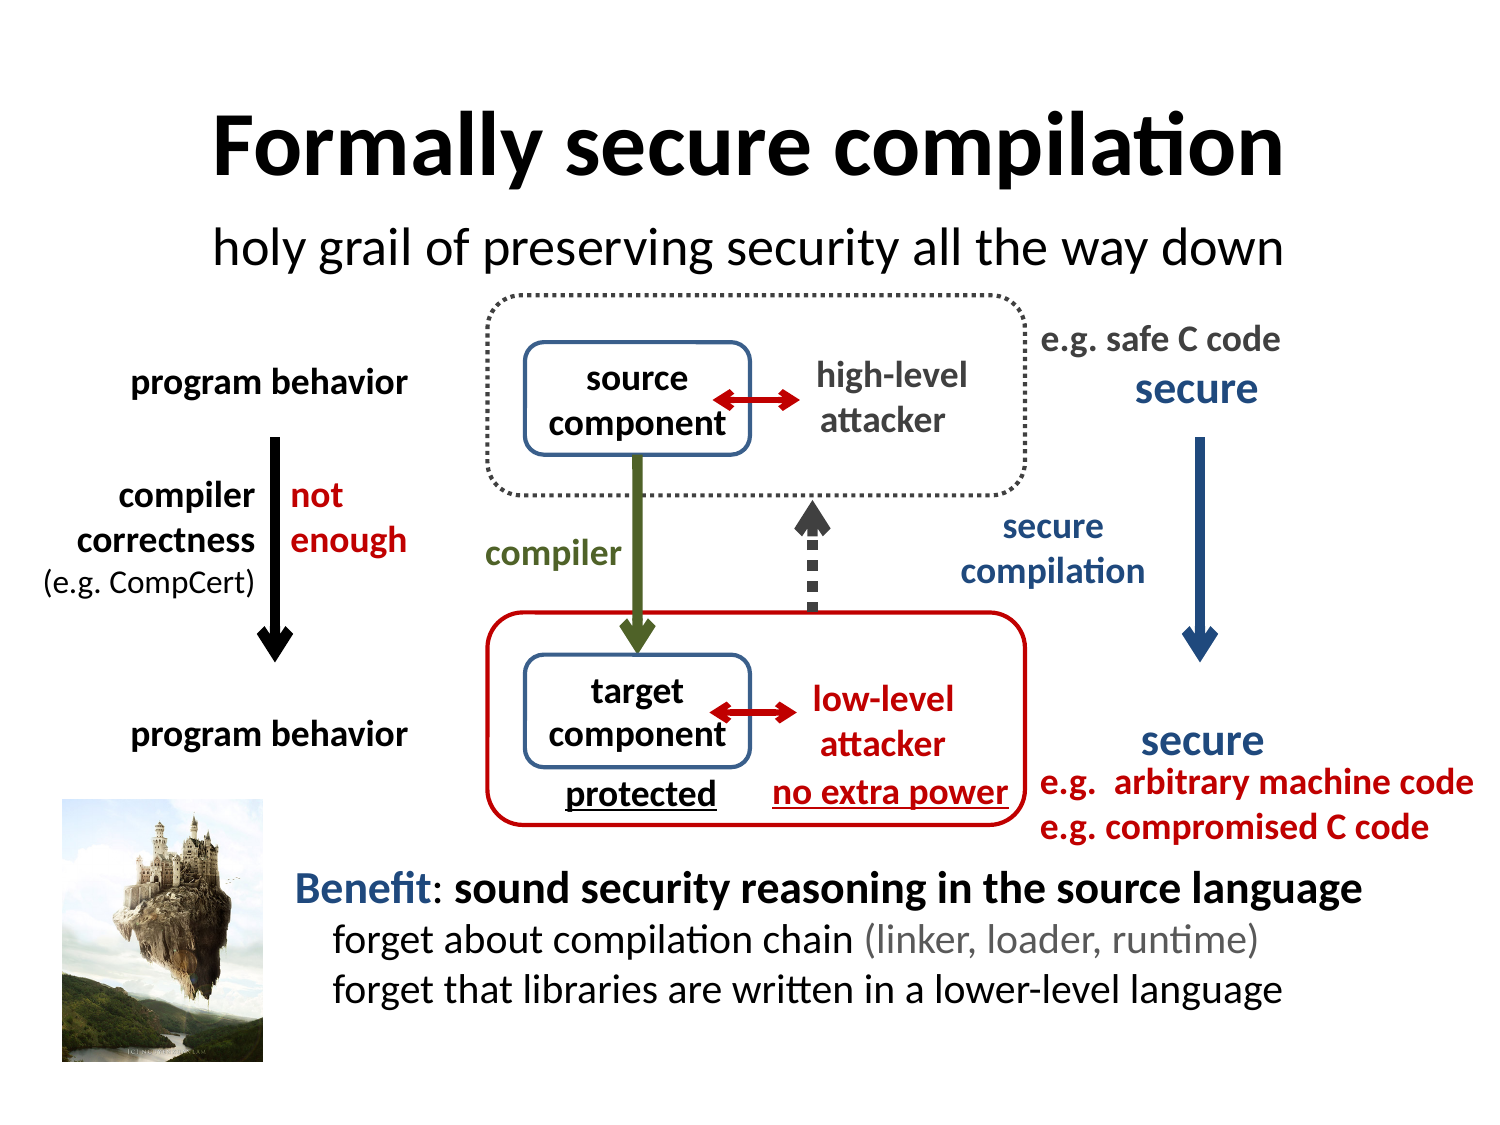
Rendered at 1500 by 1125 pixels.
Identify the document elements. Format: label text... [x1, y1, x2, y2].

text_box low-level attacker [485, 610, 1028, 828]
text_box component [533, 701, 742, 762]
text_box e.g. safe C code [1025, 306, 1297, 367]
title Formally secure compilation [75, 45, 1425, 233]
text_box secure [1120, 367, 1274, 420]
text_box program behavior [115, 349, 424, 410]
text_box holy grail of preserving security all the way down [18, 190, 1407, 284]
text_box Benefit: sound security reasoning in the source language forget about compilation chain (linker, loader, runtime) forget that libraries are written in a lower-level language [279, 849, 1379, 1020]
text_box high-level attacker [485, 293, 1028, 498]
text_box e.g. arbitrary machine code e.g. compromised C code [1025, 749, 1500, 855]
text_box program behavior [115, 701, 424, 762]
text_box target [522, 652, 753, 770]
text_box component [533, 390, 742, 450]
text_box secure compilation [945, 493, 1161, 599]
text_box not enough [279, 462, 423, 568]
text_box compiler correctness (e.g. CompCert) [27, 462, 270, 608]
text_box compiler [470, 520, 633, 580]
text_box no extra power [757, 759, 1024, 820]
text_box source [522, 340, 753, 457]
text_box secure [1126, 701, 1280, 749]
picture [62, 799, 263, 1062]
text_box protected [550, 761, 733, 821]
